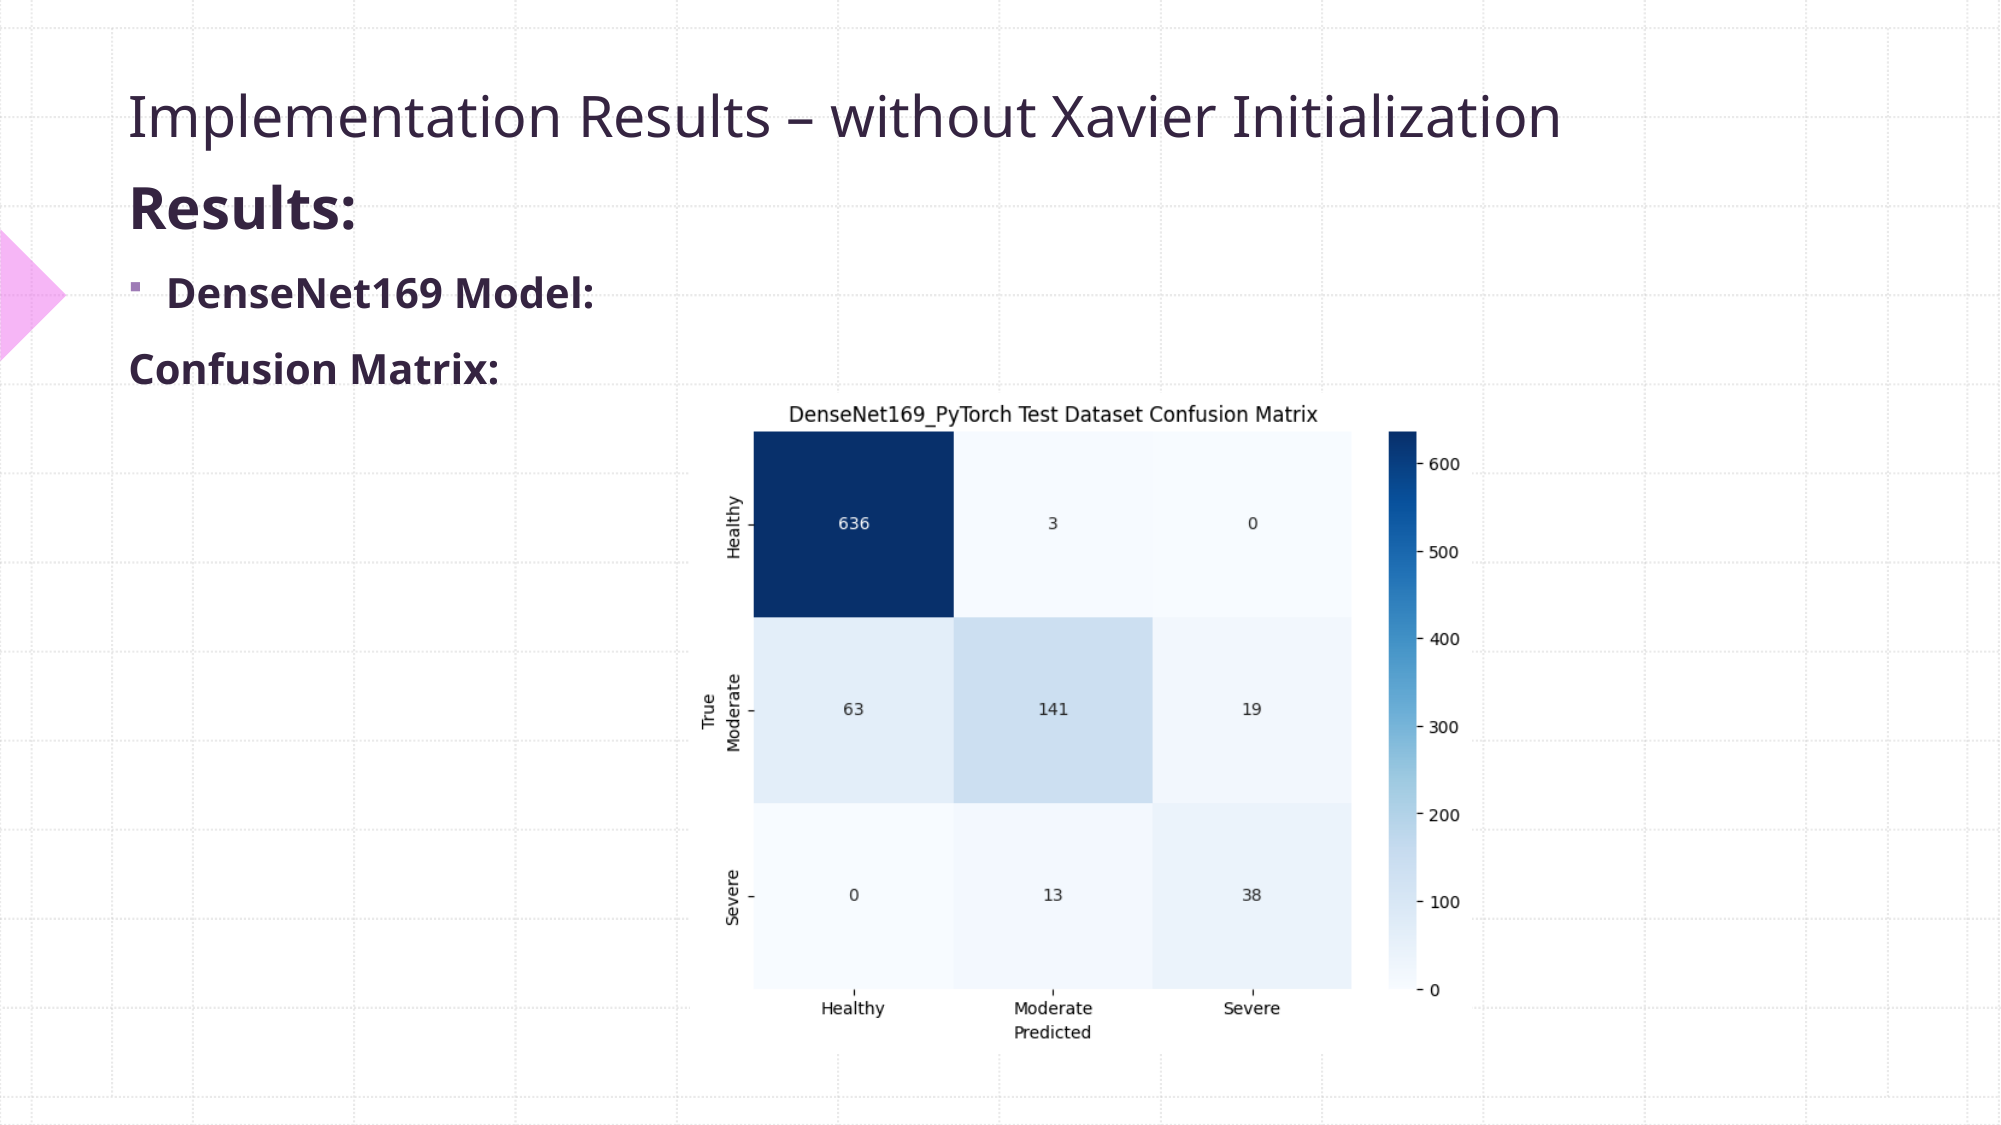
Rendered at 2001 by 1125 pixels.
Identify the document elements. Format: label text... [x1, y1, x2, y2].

list Results: DenseNet169 Model: Confusion Matrix: [113, 156, 1963, 1104]
title Implementation Results – without Xavier Initialization [113, 21, 1808, 156]
picture [690, 393, 1472, 1053]
